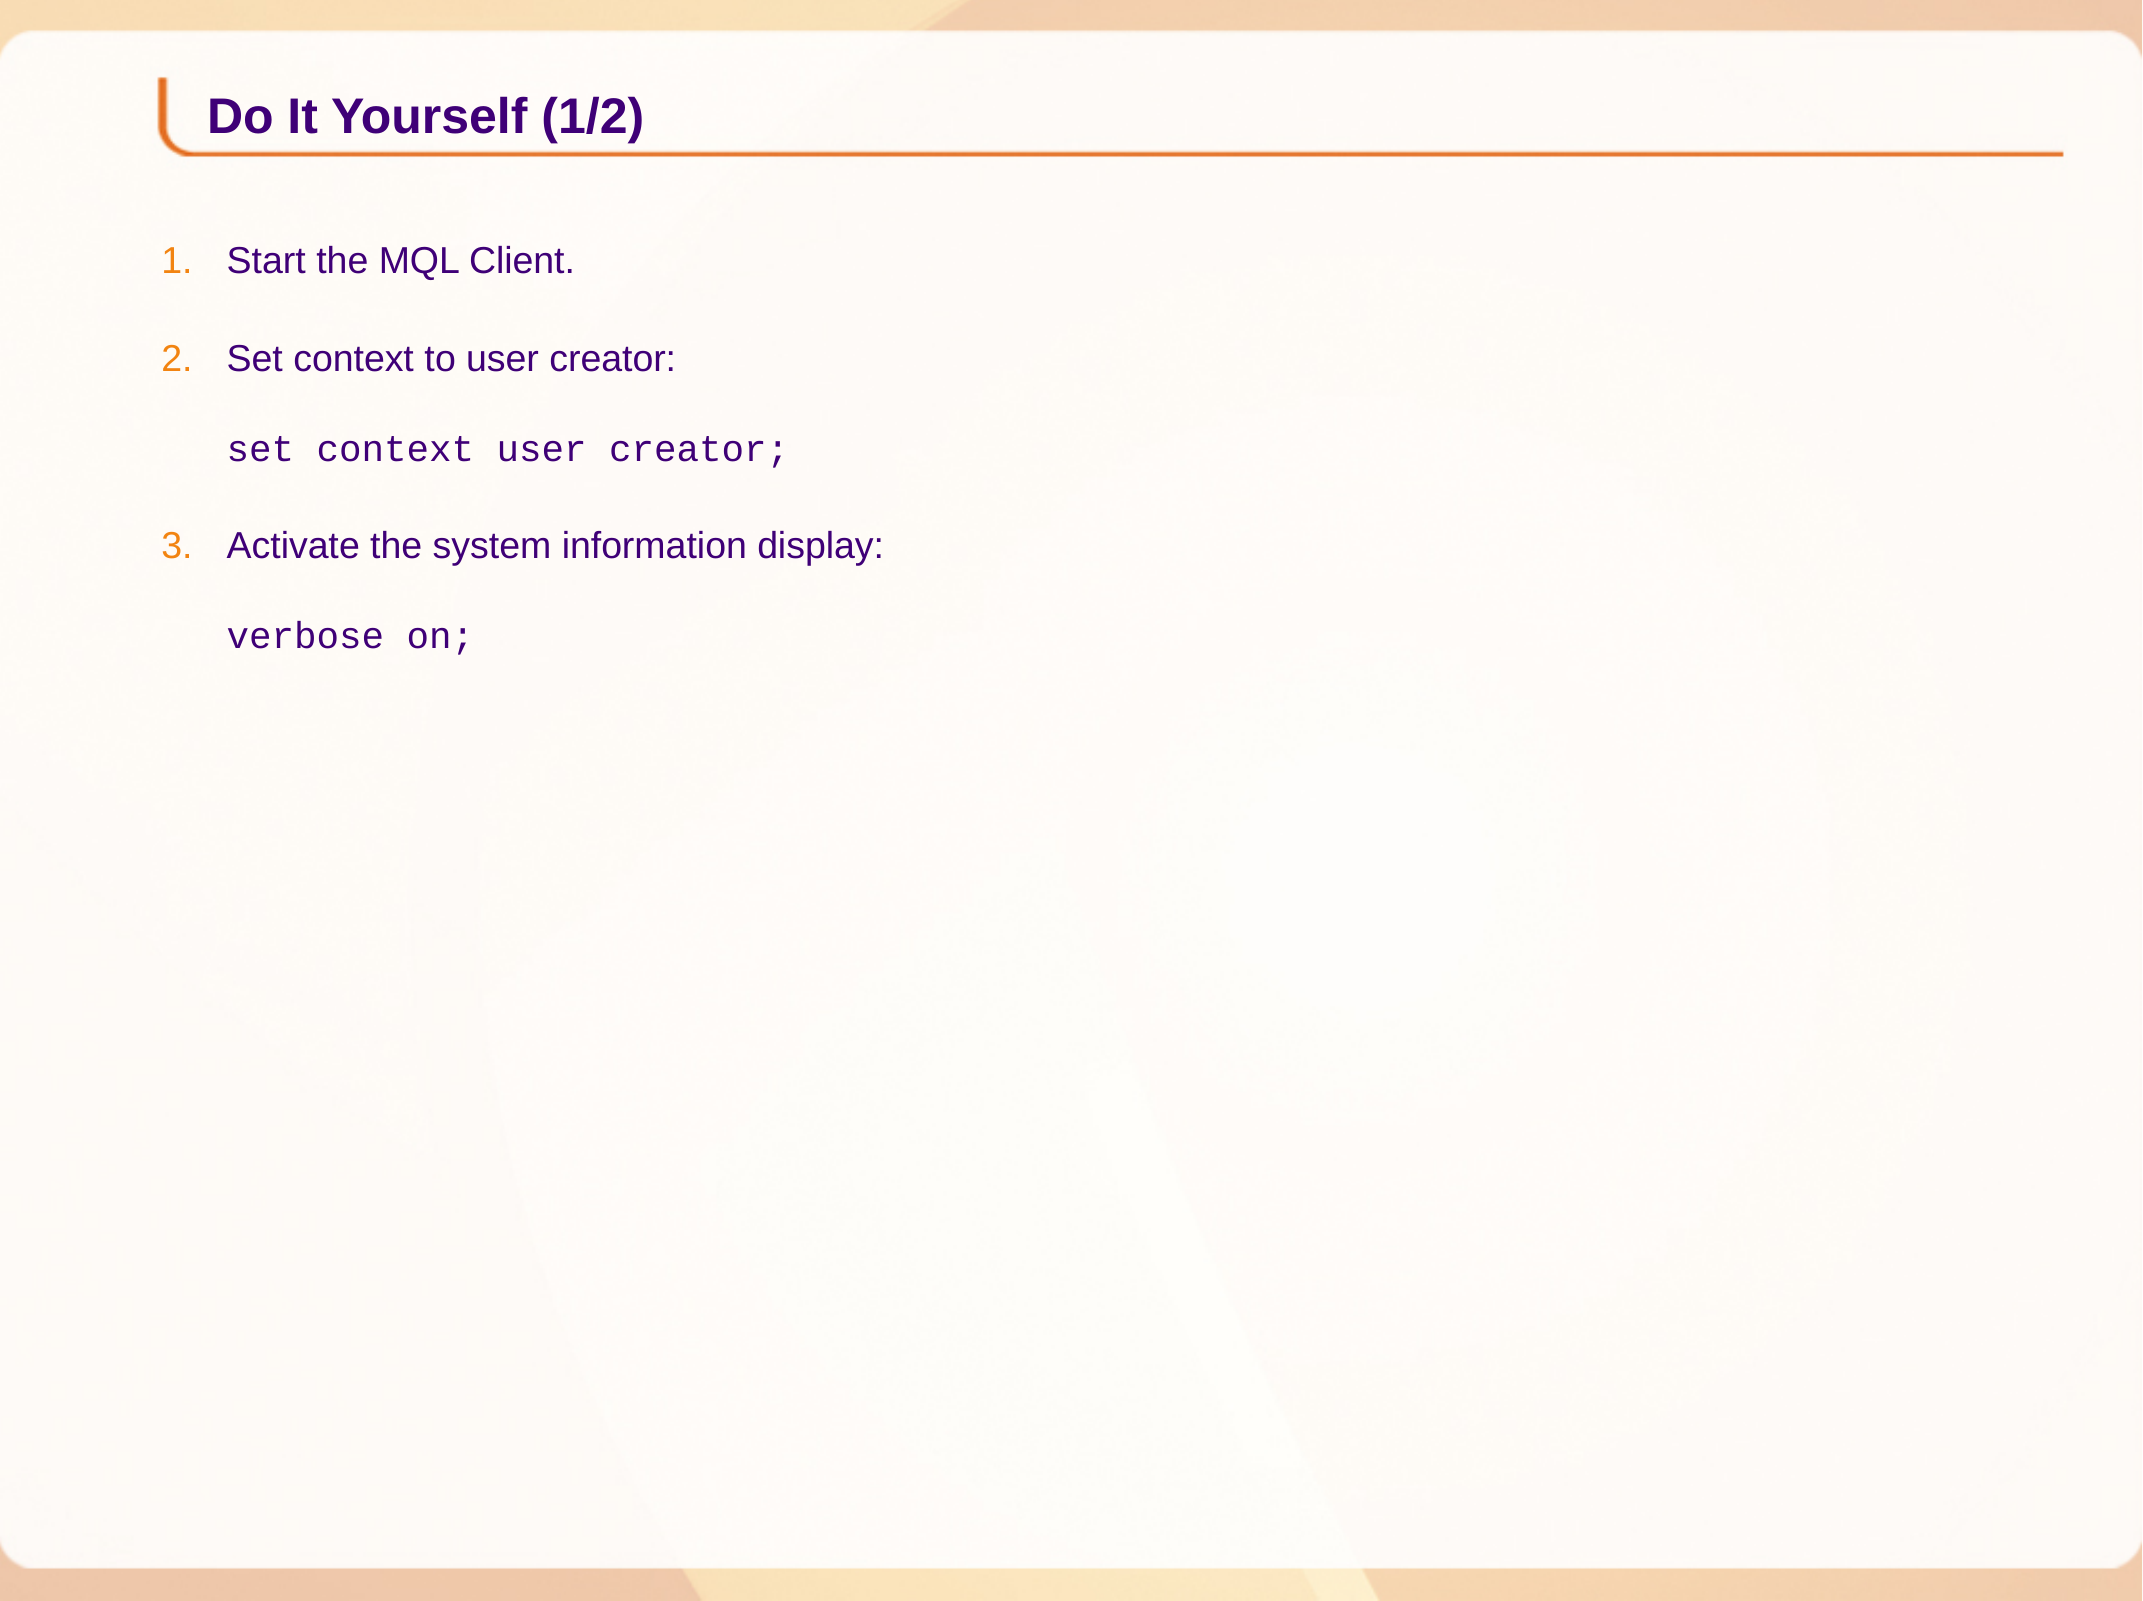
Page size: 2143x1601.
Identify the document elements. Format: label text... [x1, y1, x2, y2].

list Start the MQL Client. Set context to user creator: set context user creator; Activate the system information display: verbose on; [160, 236, 1116, 1527]
picture [0, 0, 2143, 1601]
title Do It Yourself (1/2) [192, 76, 2064, 153]
